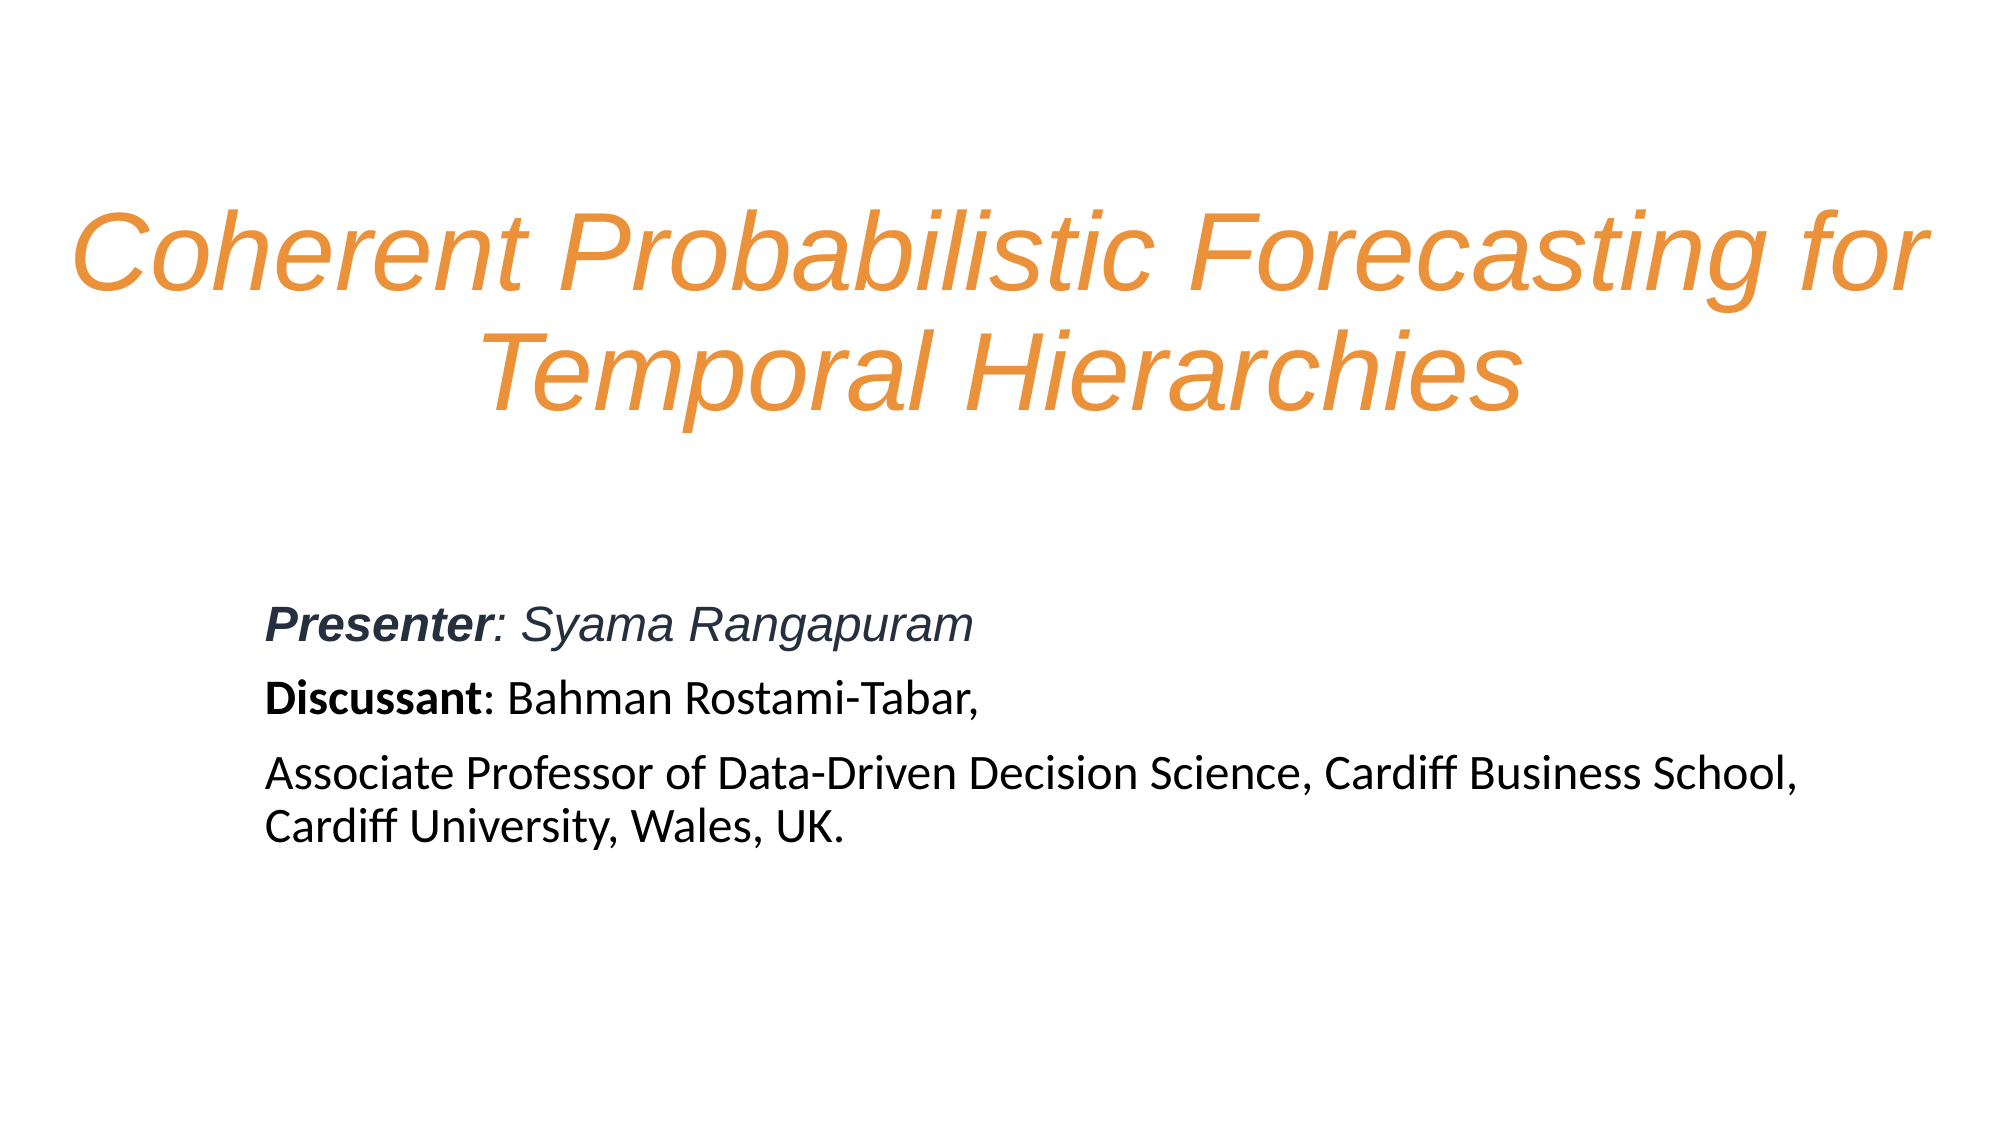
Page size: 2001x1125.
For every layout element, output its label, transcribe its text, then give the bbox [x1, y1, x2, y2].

title Coherent Probabilistic Forecasting for Temporal Hierarchies [0, 184, 2000, 576]
subtitle Presenter: Syama Rangapuram Discussant: Bahman Rostami-Tabar, Associate Professor of Data-Driven Decision Science, Cardiff Business School, Cardiff University, Wales, UK. [249, 590, 1941, 863]
